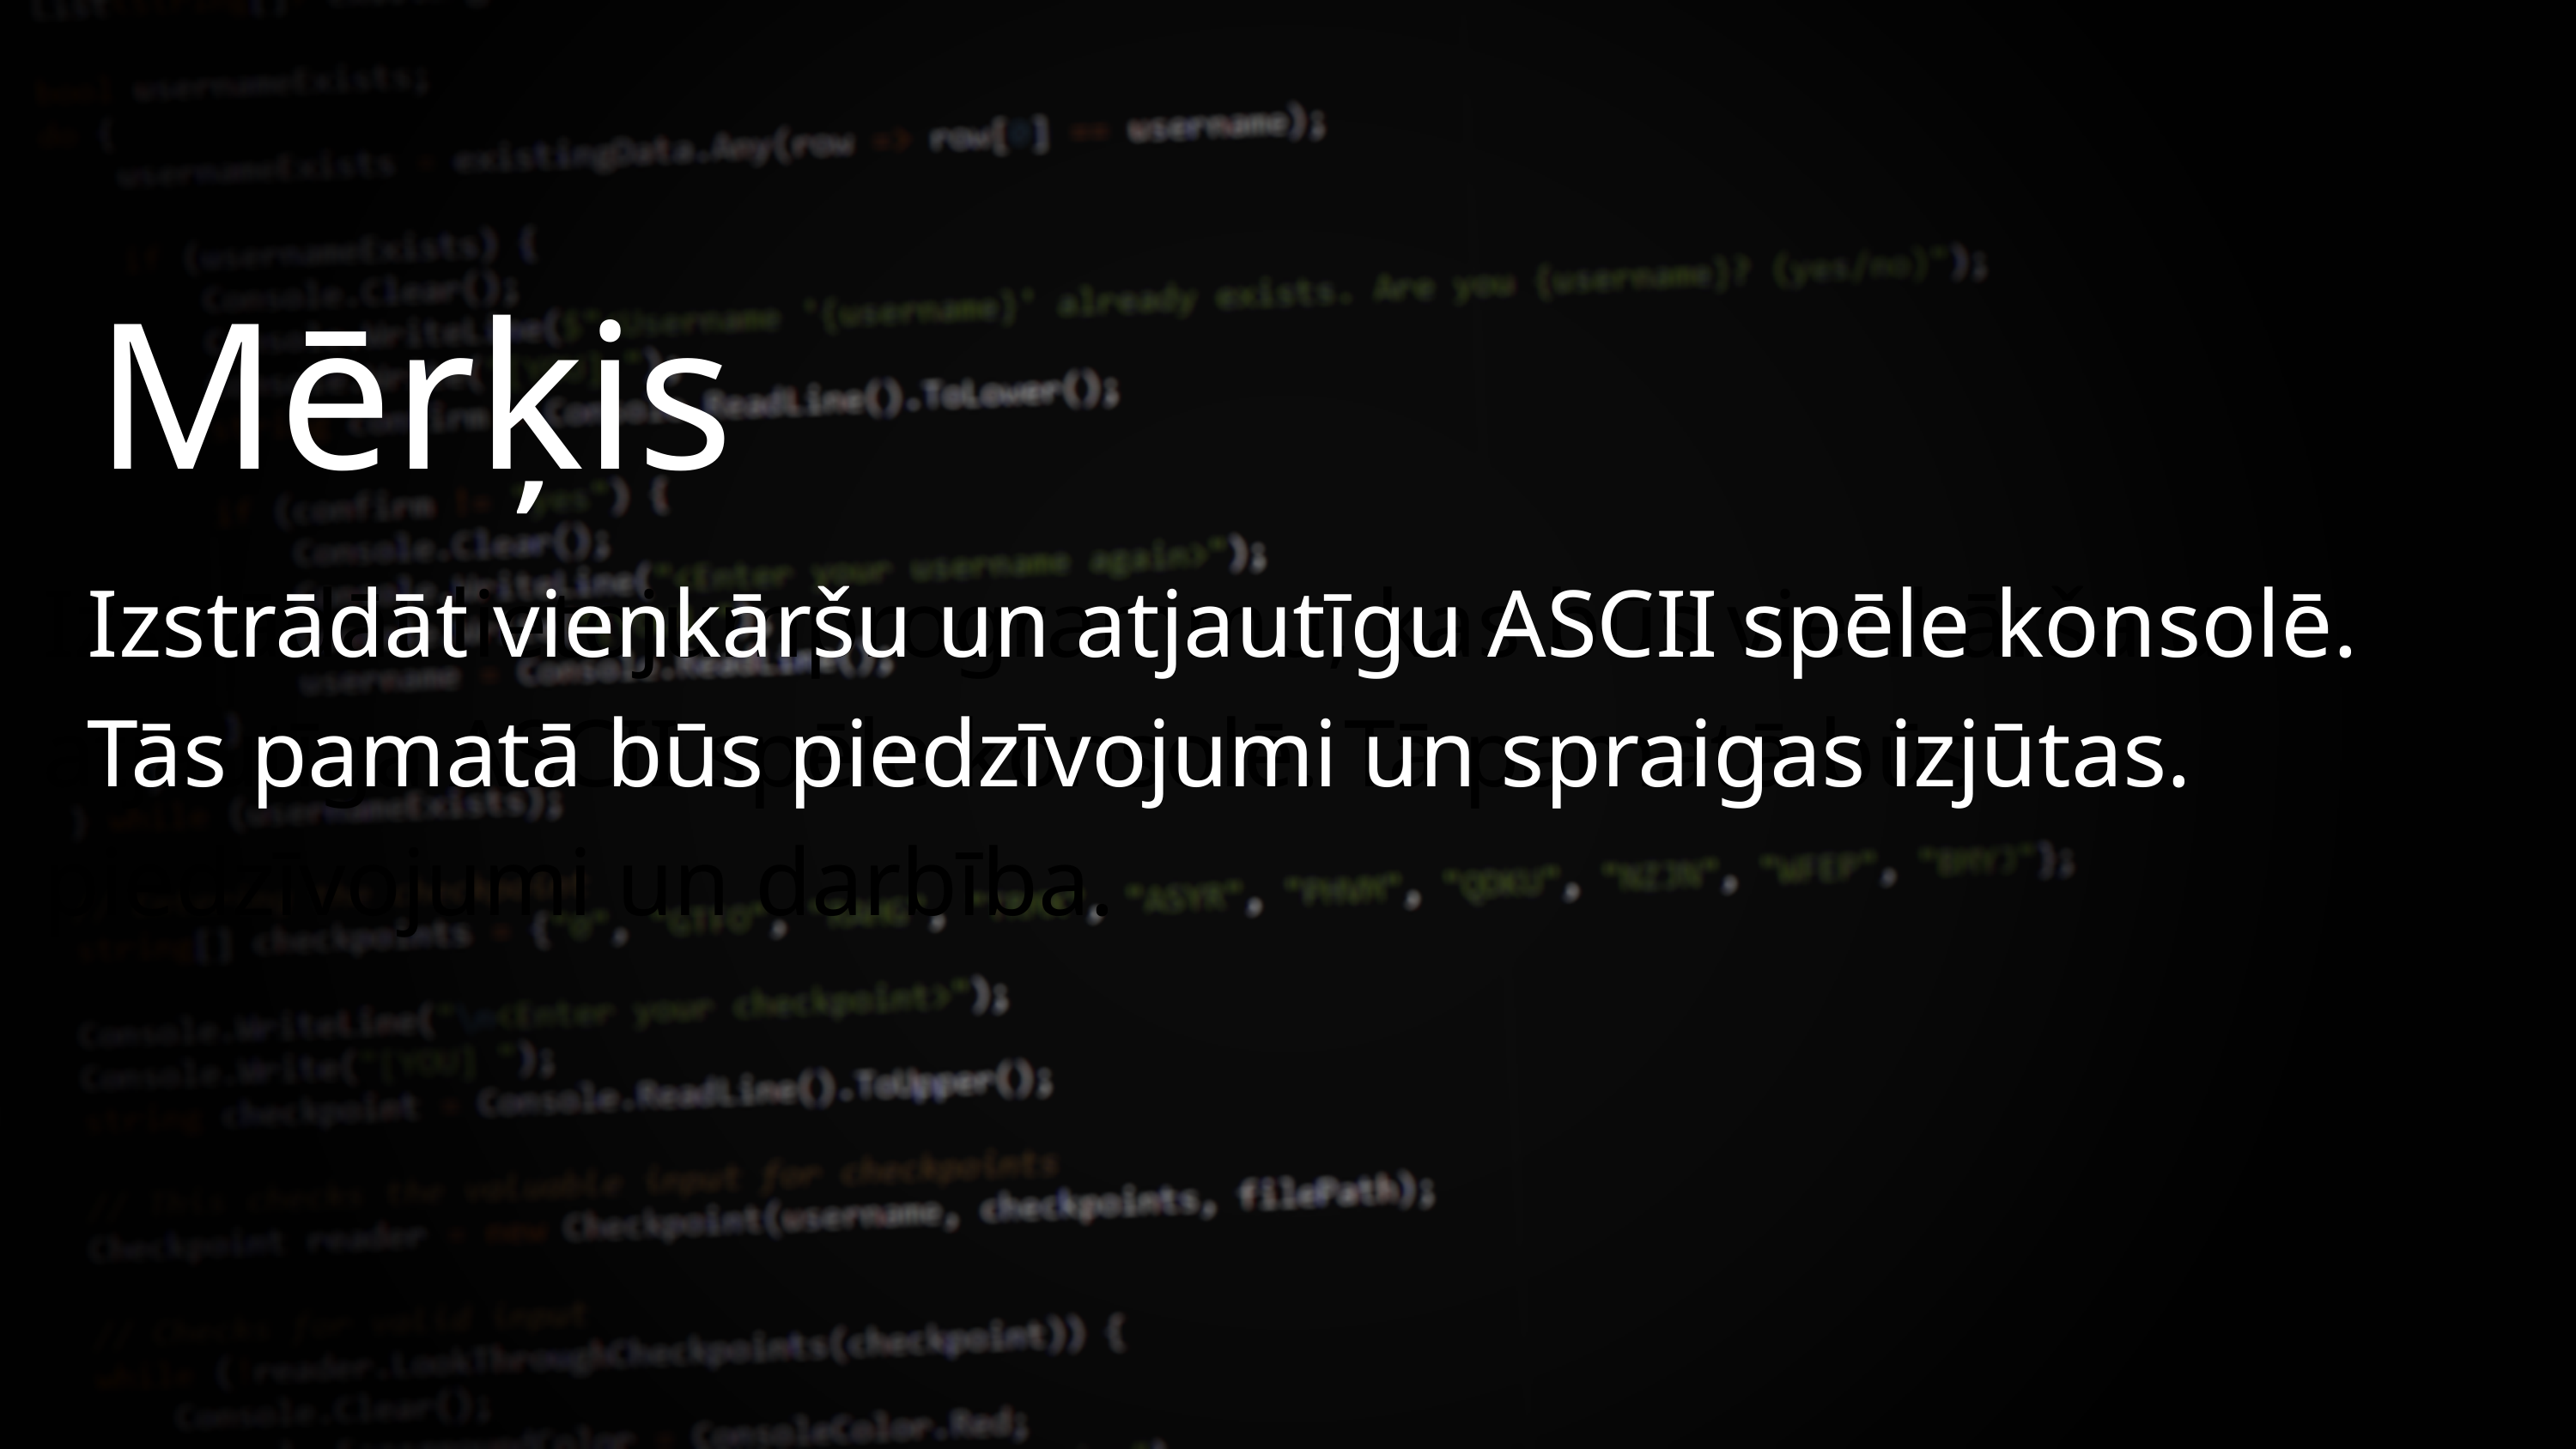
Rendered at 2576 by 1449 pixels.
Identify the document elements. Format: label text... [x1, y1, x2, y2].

text_box [0, 0, 2576, 1449]
text_box Mērķis [87, 226, 742, 510]
text_box Izstrādāt lietojumprogrammu, kas būs vienkārša un atjautīga ASCII spēle konsolē. Tā pamatā būs piedzīvojumi un darbība. [43, 546, 2528, 1064]
text_box Izstrādāt vienkāršu un atjautīgu ASCII spēle konsolē. Tās pamatā būs piedzīvojumi un spraigas izjūtas. [87, 546, 2437, 805]
